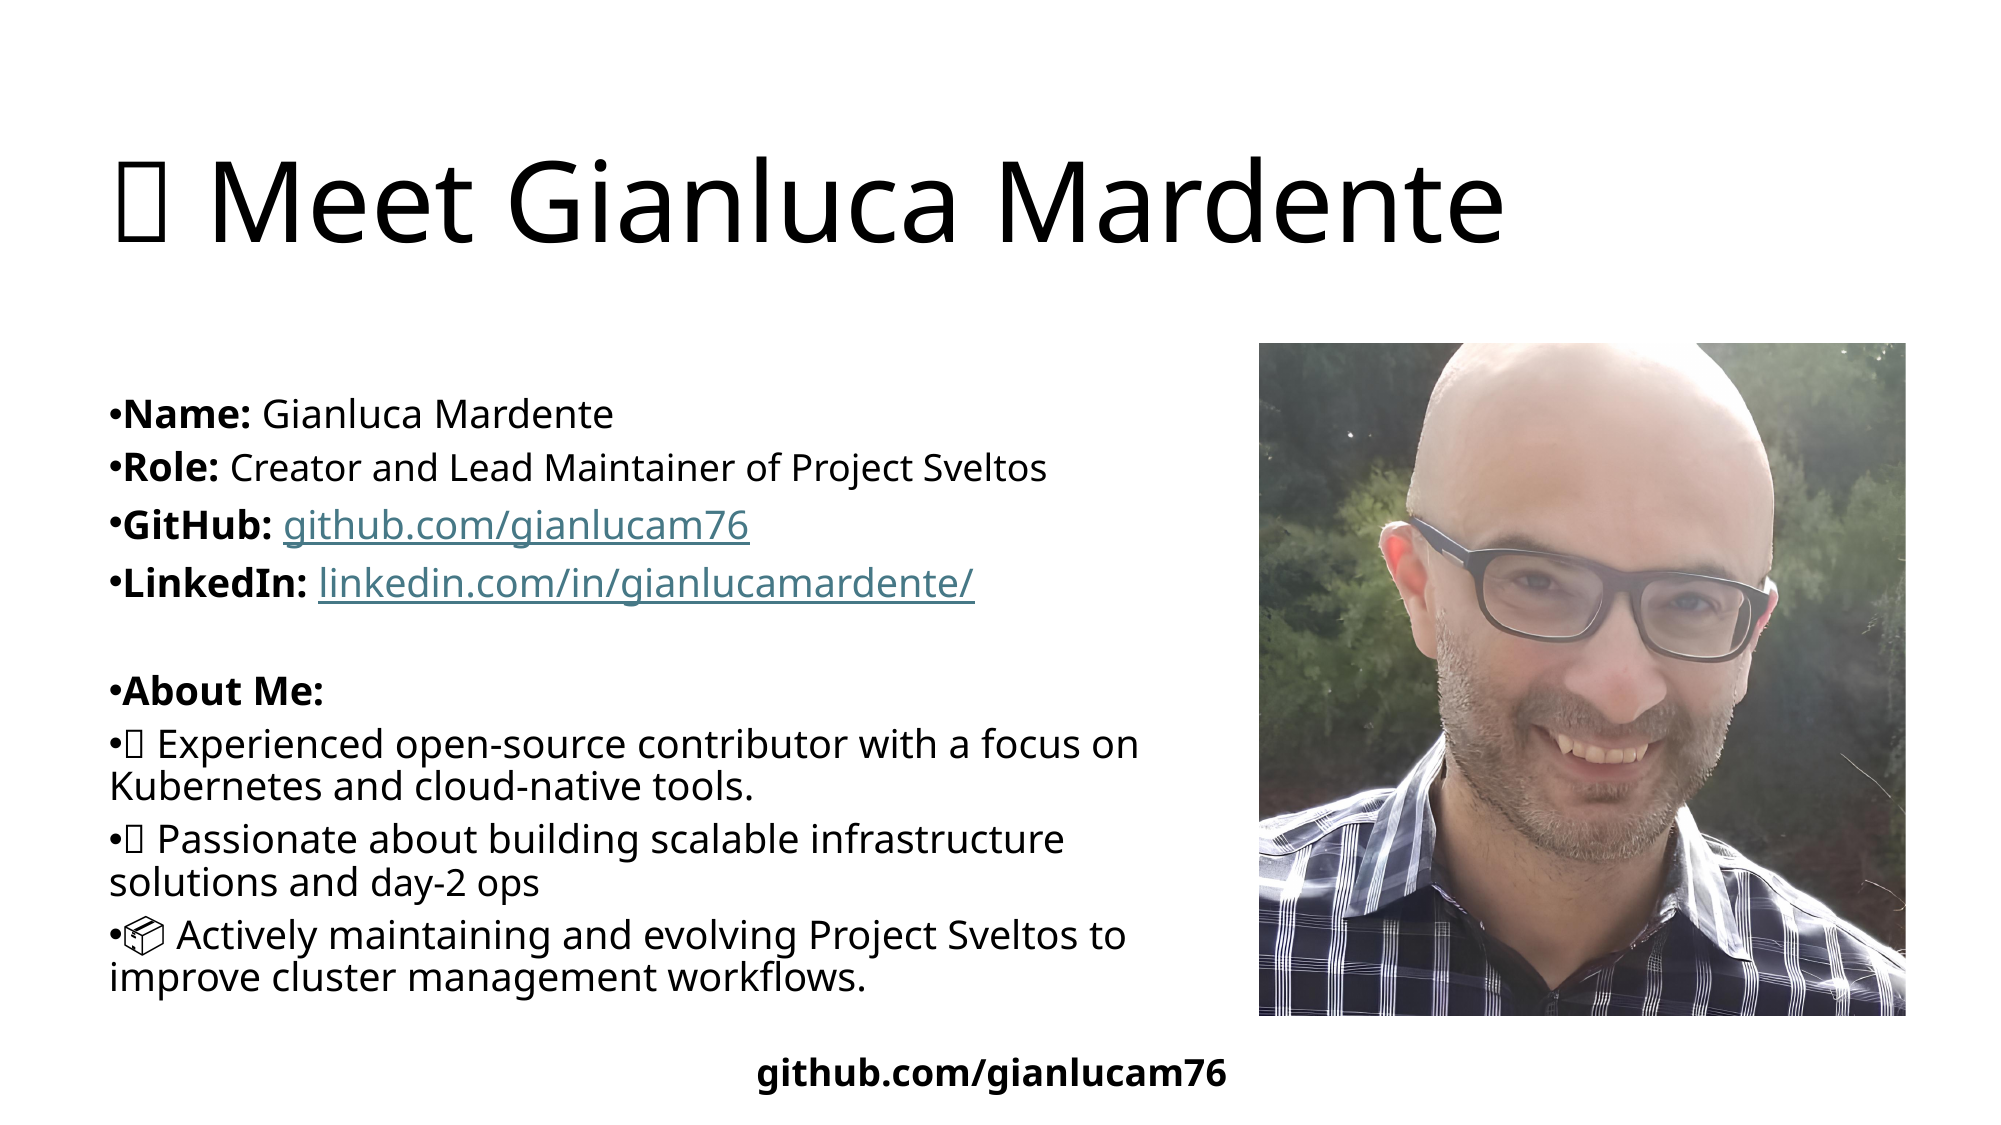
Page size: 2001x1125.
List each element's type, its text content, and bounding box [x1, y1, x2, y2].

title 👋 Meet Gianluca Mardente [93, 39, 1902, 275]
picture [1258, 342, 1907, 1016]
text_box Name: Gianluca Mardente Role: Creator and Lead Maintainer of Project Sveltos GitHub: github.com/gianlucam76 LinkedIn: linkedin.com/in/gianlucamardente/ About Me: 🔧 Experienced open-source contributor with a focus on Kubernetes and cloud-native tools. 🚀 Passionate about building scalable infrastructure solutions and day-2 ops 📦 Actively maintaining and evolving Project Sveltos to improve cluster management workflows. [93, 339, 1196, 1016]
